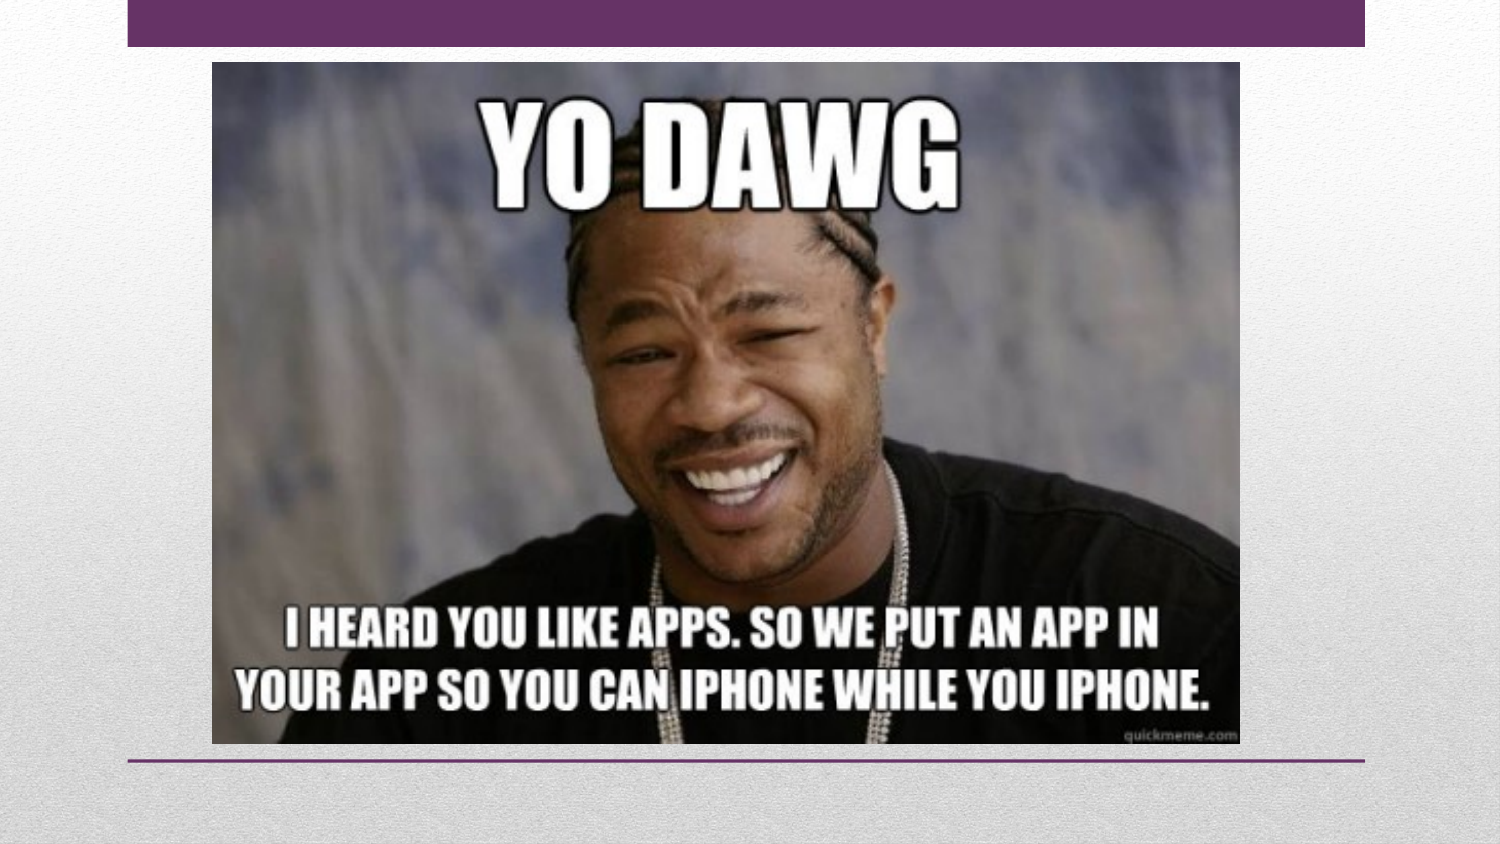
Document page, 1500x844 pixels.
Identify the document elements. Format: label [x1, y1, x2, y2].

picture [211, 61, 1240, 745]
